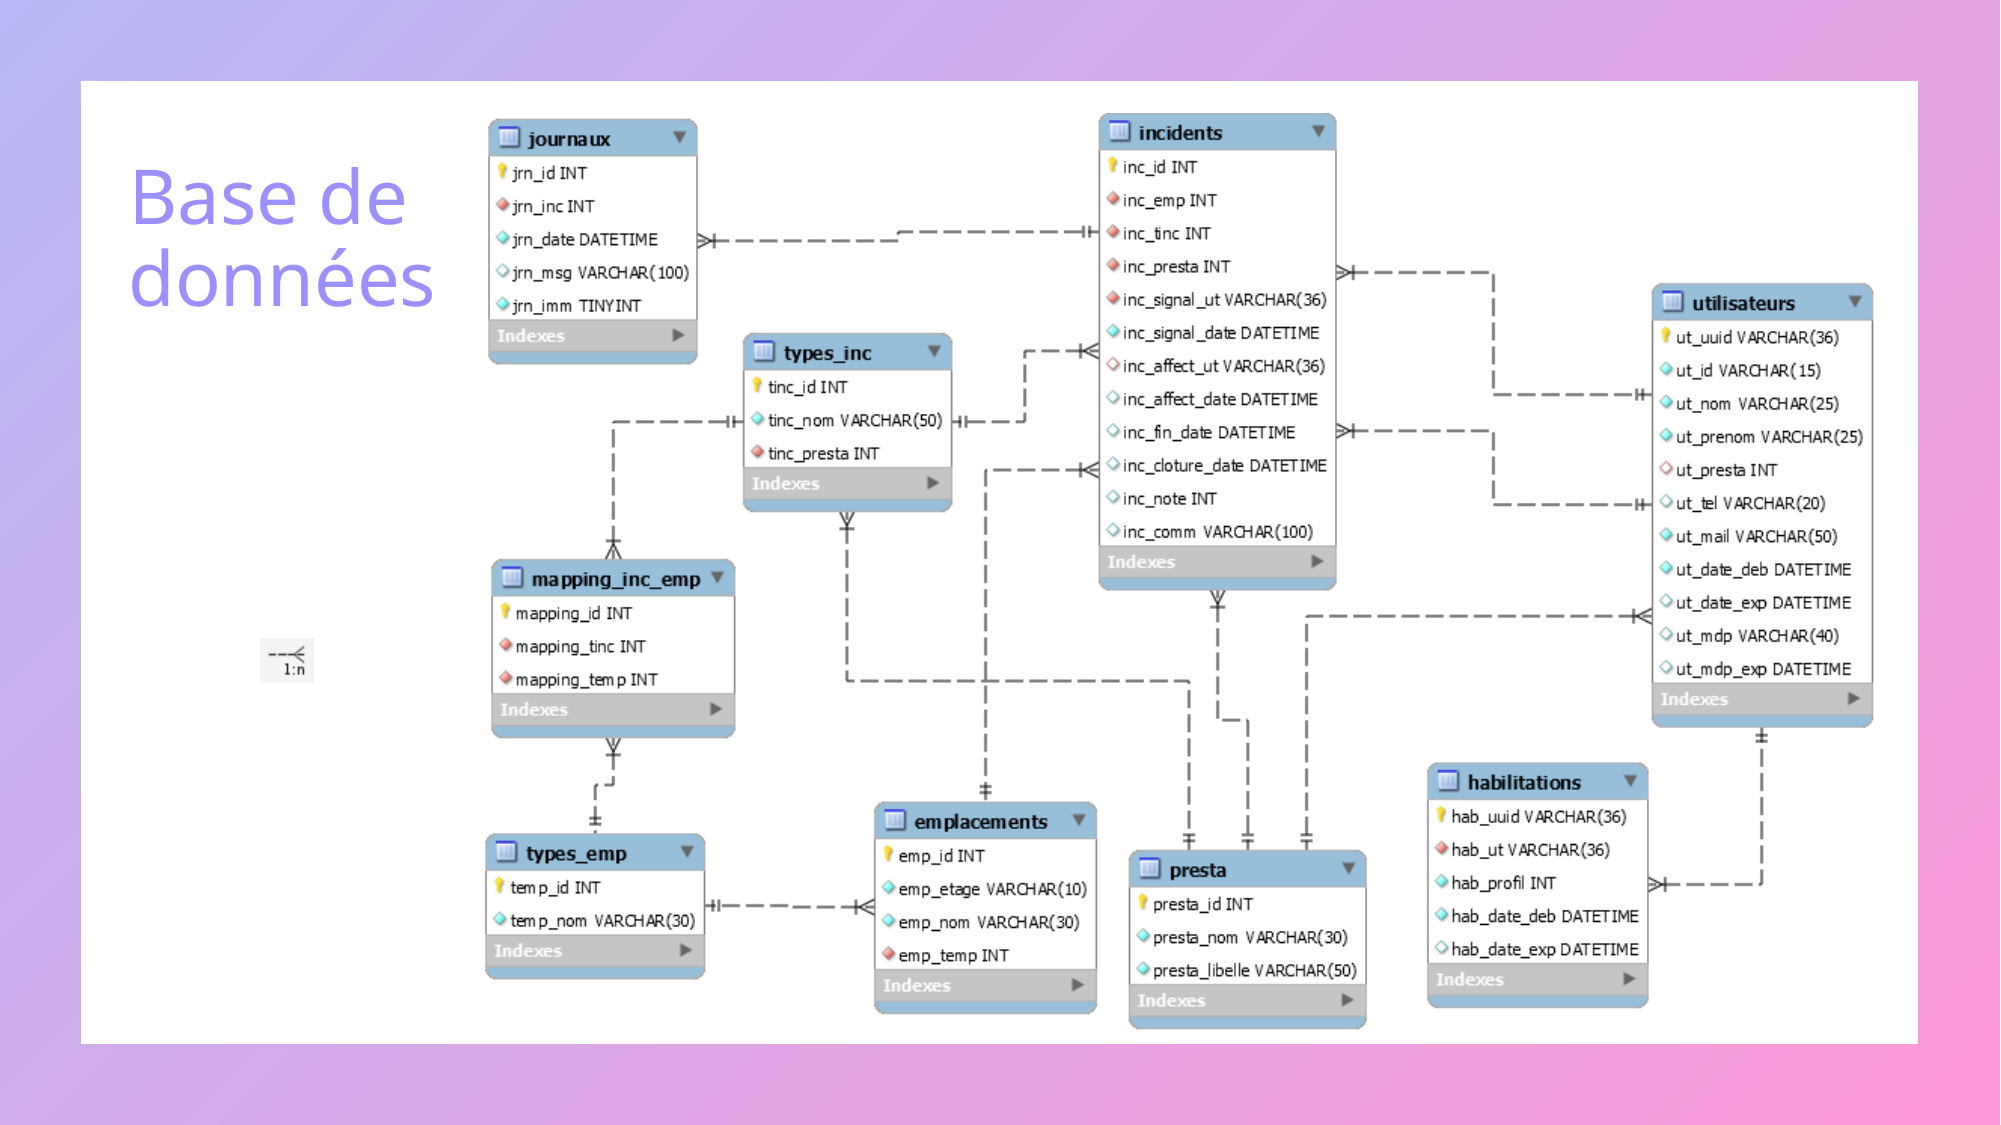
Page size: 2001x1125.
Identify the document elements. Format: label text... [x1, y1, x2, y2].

picture [260, 638, 314, 683]
title Base de données [113, 131, 461, 331]
picture [478, 113, 1881, 1037]
